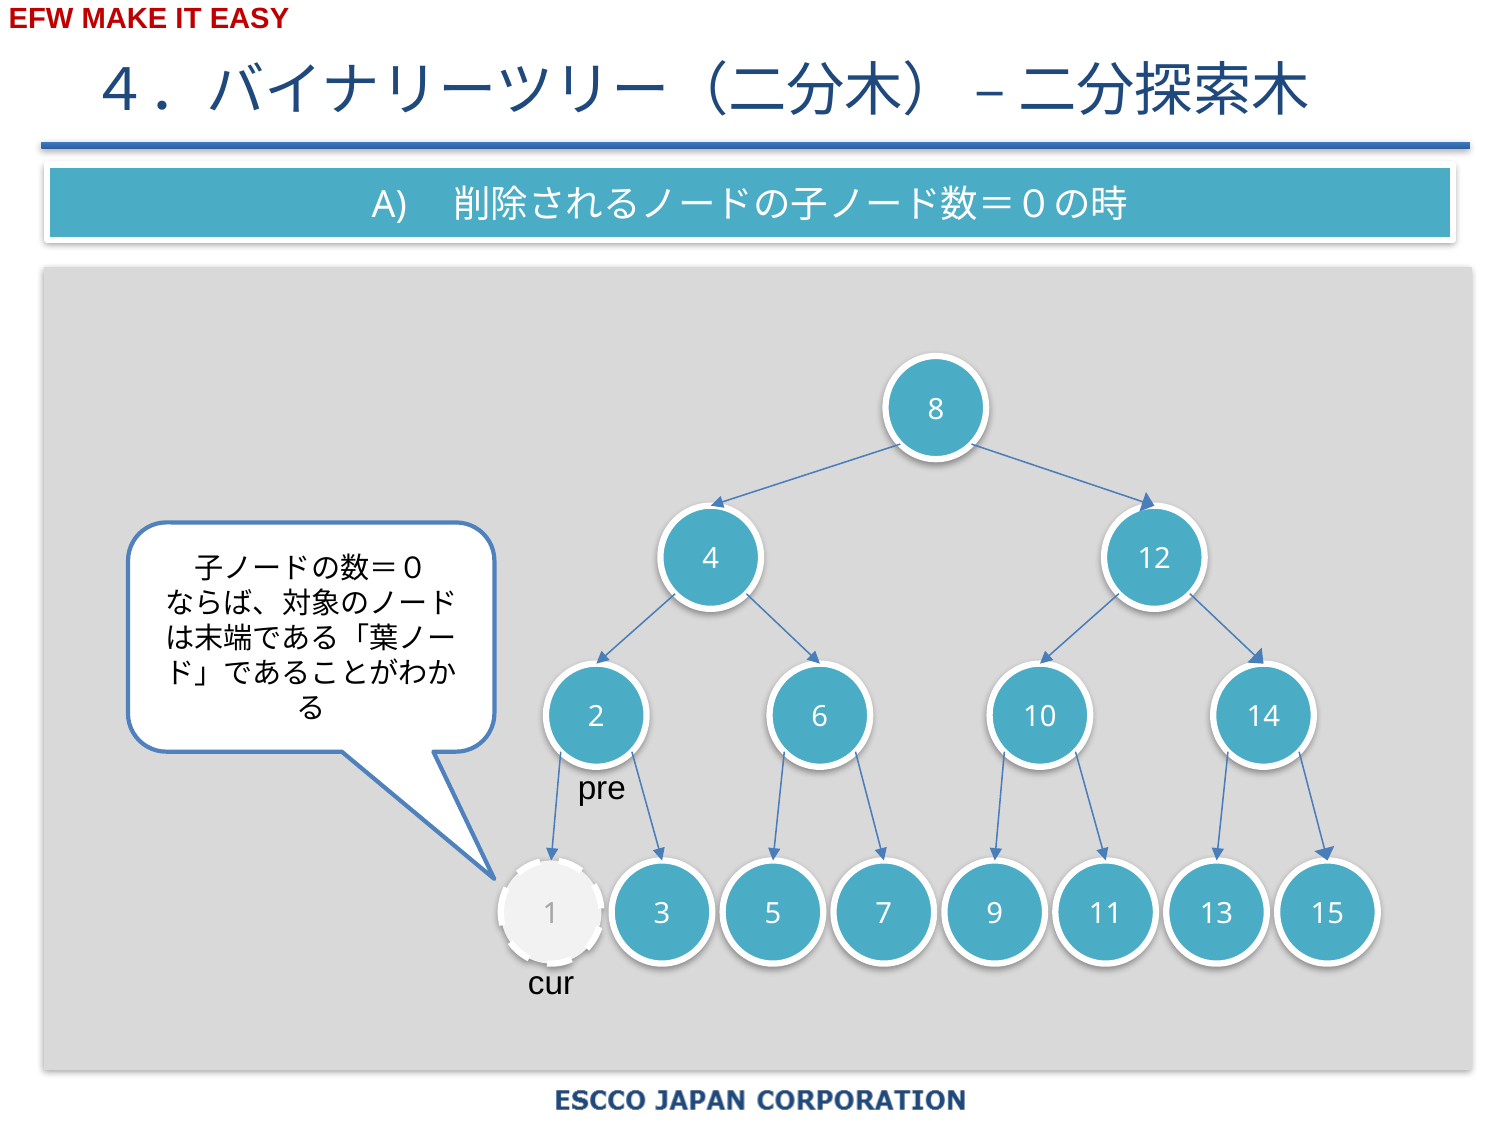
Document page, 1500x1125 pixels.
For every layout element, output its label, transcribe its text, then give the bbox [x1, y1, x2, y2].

text_box 子ノードの数＝０ ならば、対象のノードは末端である「葉ノード」であることがわかる [125, 520, 495, 881]
text_box [41, 264, 1475, 1073]
title ４．バイナリーツリー（二分木） – 二分探索木 [75, 45, 1425, 138]
picture [523, 1073, 999, 1125]
text_box A) 削除されるノードの子ノード数＝０の時 [44, 161, 1456, 243]
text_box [500, 355, 1378, 964]
text_box cur [513, 972, 590, 1009]
